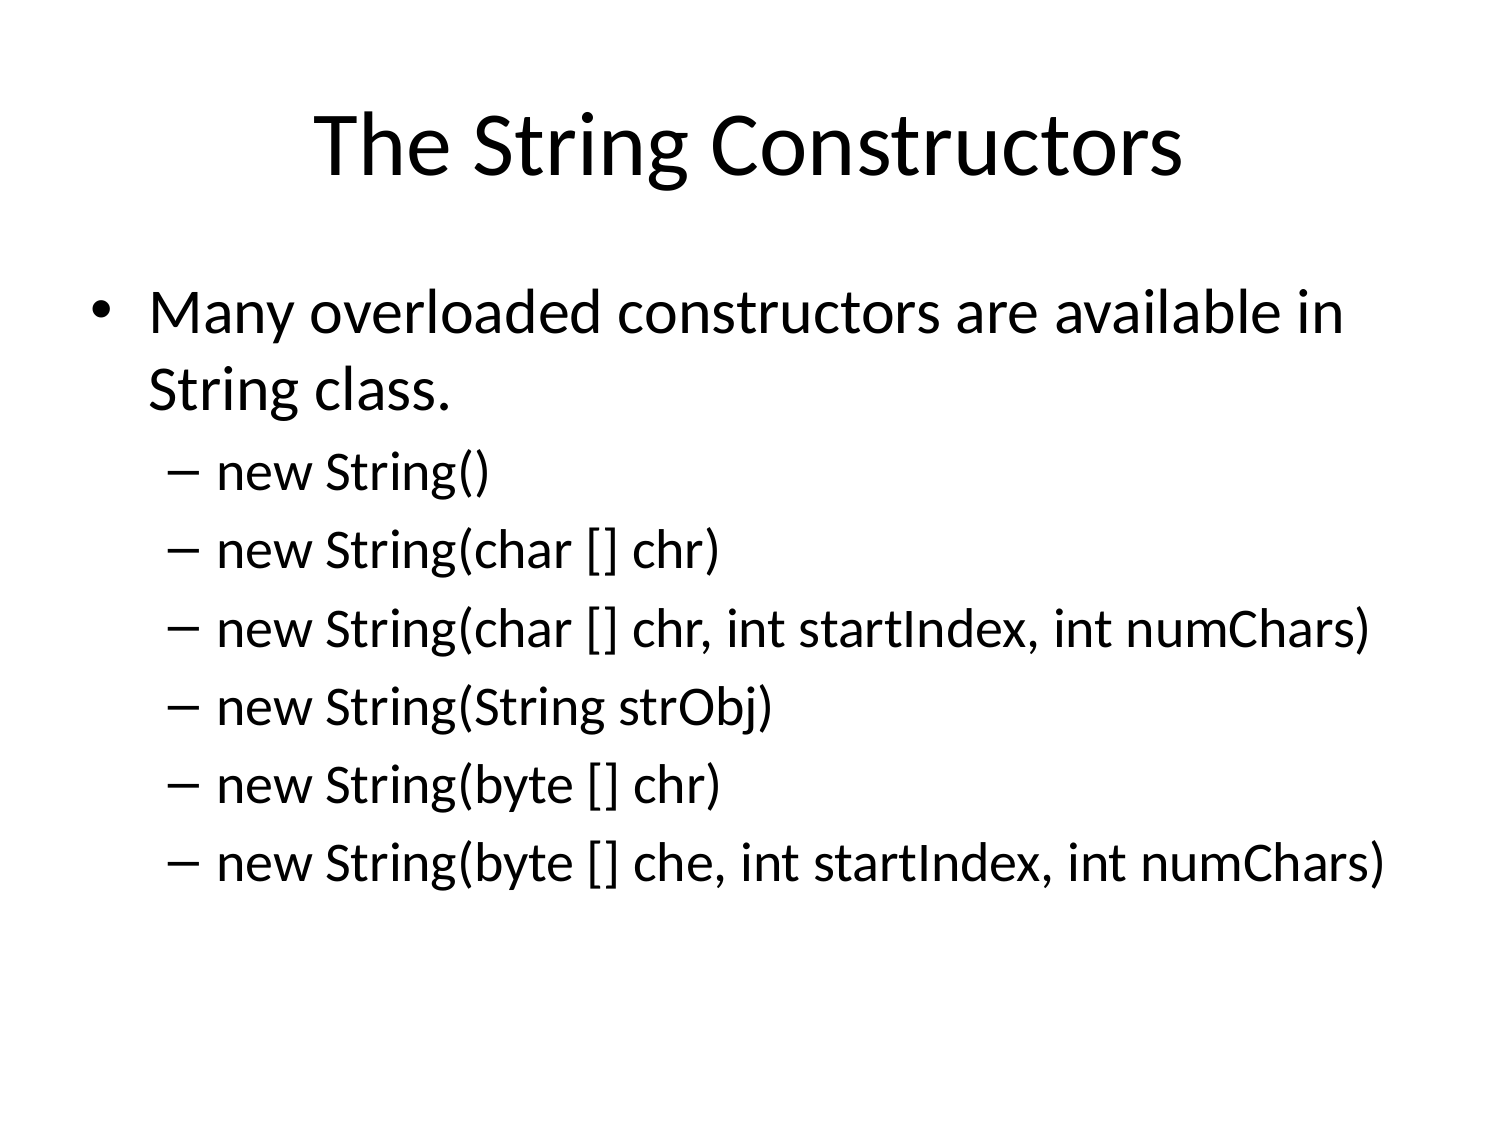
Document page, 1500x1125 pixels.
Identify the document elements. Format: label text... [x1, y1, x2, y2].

list Many overloaded constructors are available in String class. new String() new String(char [] chr) new String(char [] chr, int startIndex, int numChars) new String(String strObj) new String(byte [] chr) new String(byte [] che, int startIndex, int numChars) [75, 262, 1425, 1005]
title The String Constructors [75, 45, 1425, 233]
